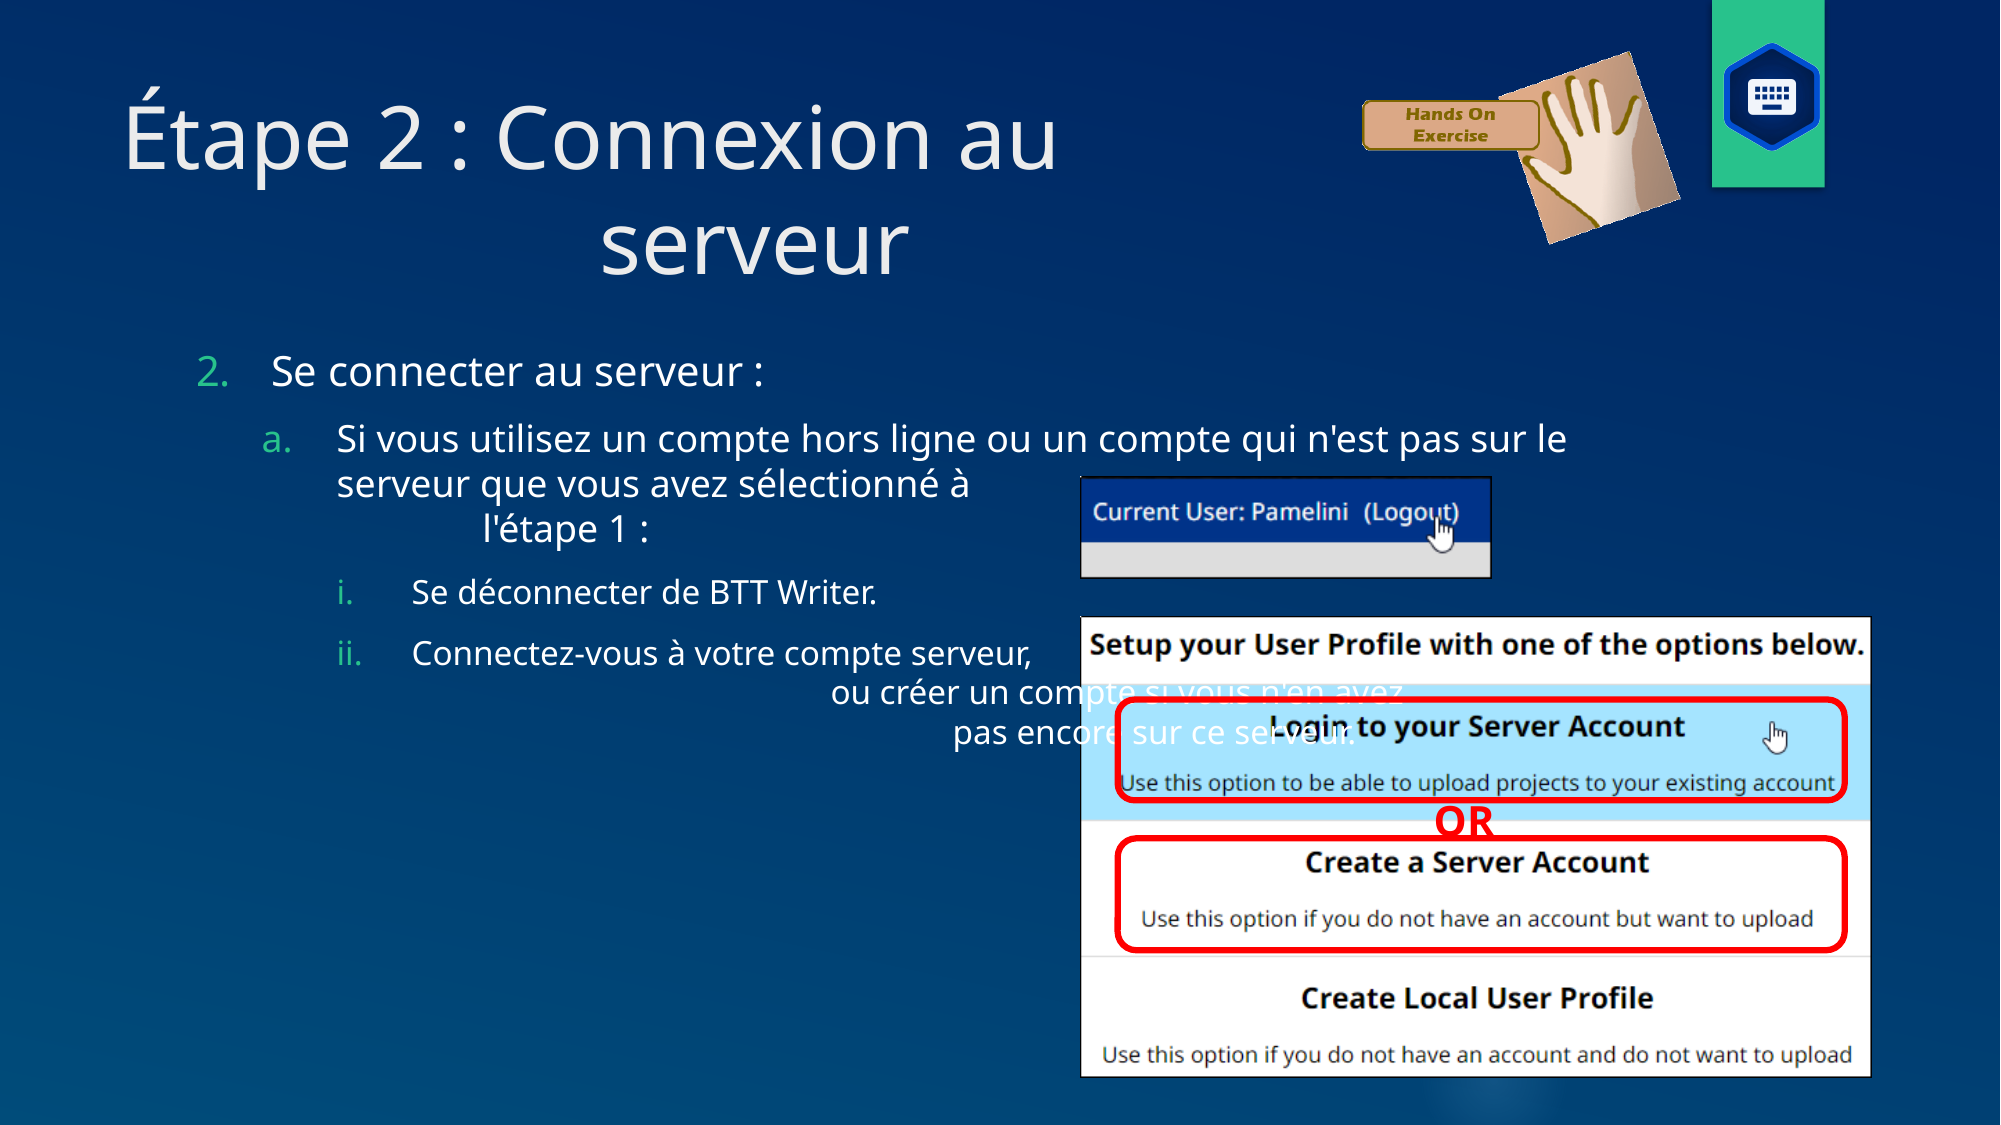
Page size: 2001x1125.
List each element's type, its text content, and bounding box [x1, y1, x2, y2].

picture [1080, 616, 1873, 1125]
picture [1720, 42, 1821, 152]
list Se connecter au serveur : Si vous utilisez un compte hors ligne ou un compte qui n'est pas sur le serveur que vous avez sélectionné à l'étape 1 : Se déconnecter de BTT Writer. Connectez-vous à votre compte serveur, ou créer un compte si vous n'en avez pas encore sur ce serveur. [181, 336, 1649, 1025]
picture [1359, 47, 1681, 245]
picture [1080, 476, 1492, 579]
title Étape 2 : Connexion au serveur [106, 74, 1649, 304]
